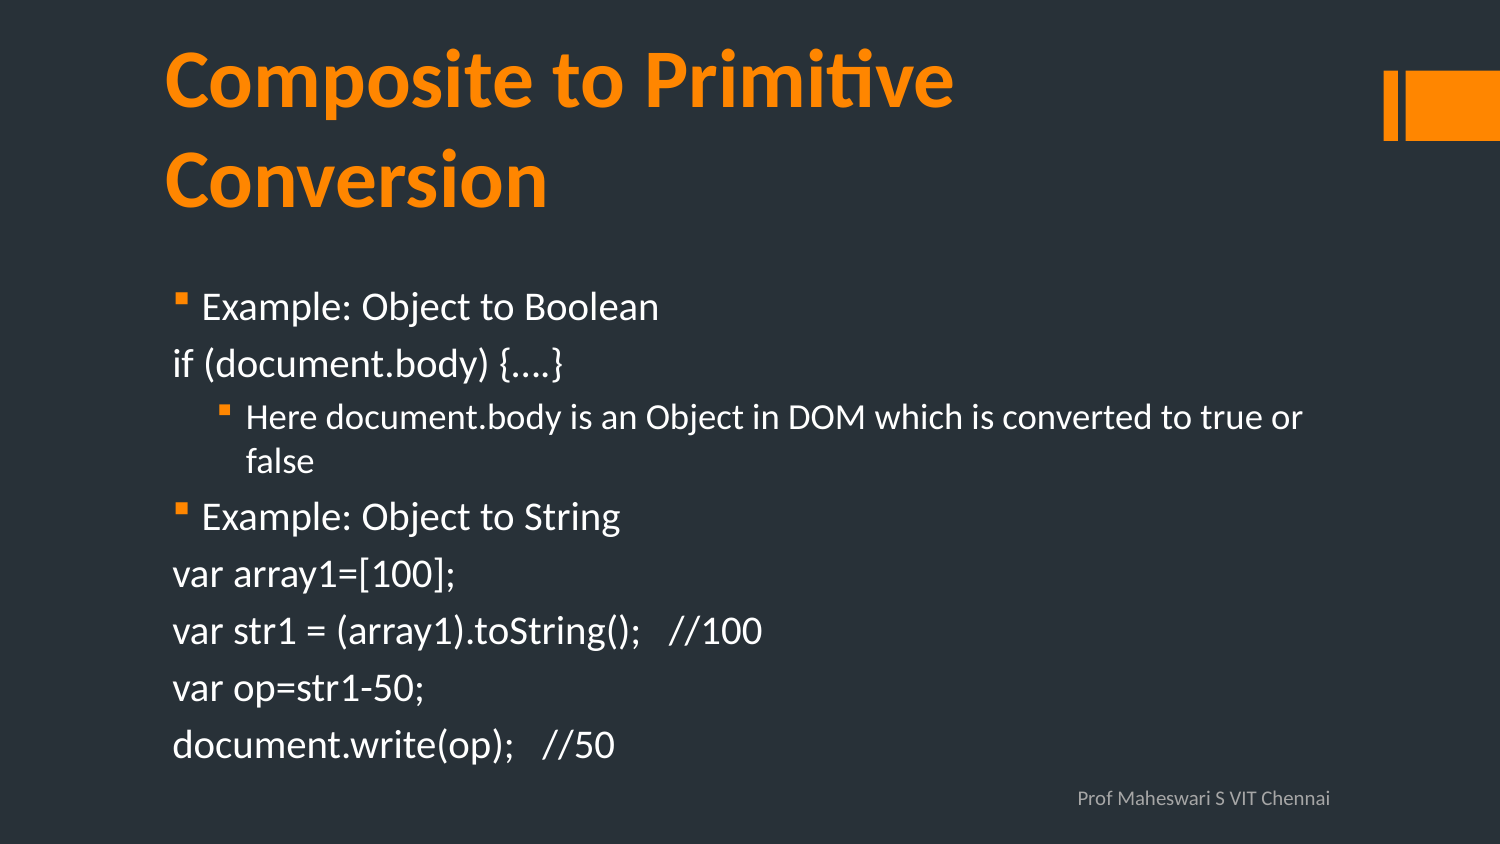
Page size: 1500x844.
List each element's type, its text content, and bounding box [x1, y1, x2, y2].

list Example: Object to Boolean if (document.body) {….} Here document.body is an Object in DOM which is converted to true or false Example: Object to String var array1=[100]; var str1 = (array1).toString(); //100 var op=str1-50; document.write(op); //50 [150, 271, 1350, 777]
title Composite to Primitive Conversion [150, 190, 1350, 271]
footer Prof Maheswari S VIT Chennai [1062, 784, 1431, 822]
